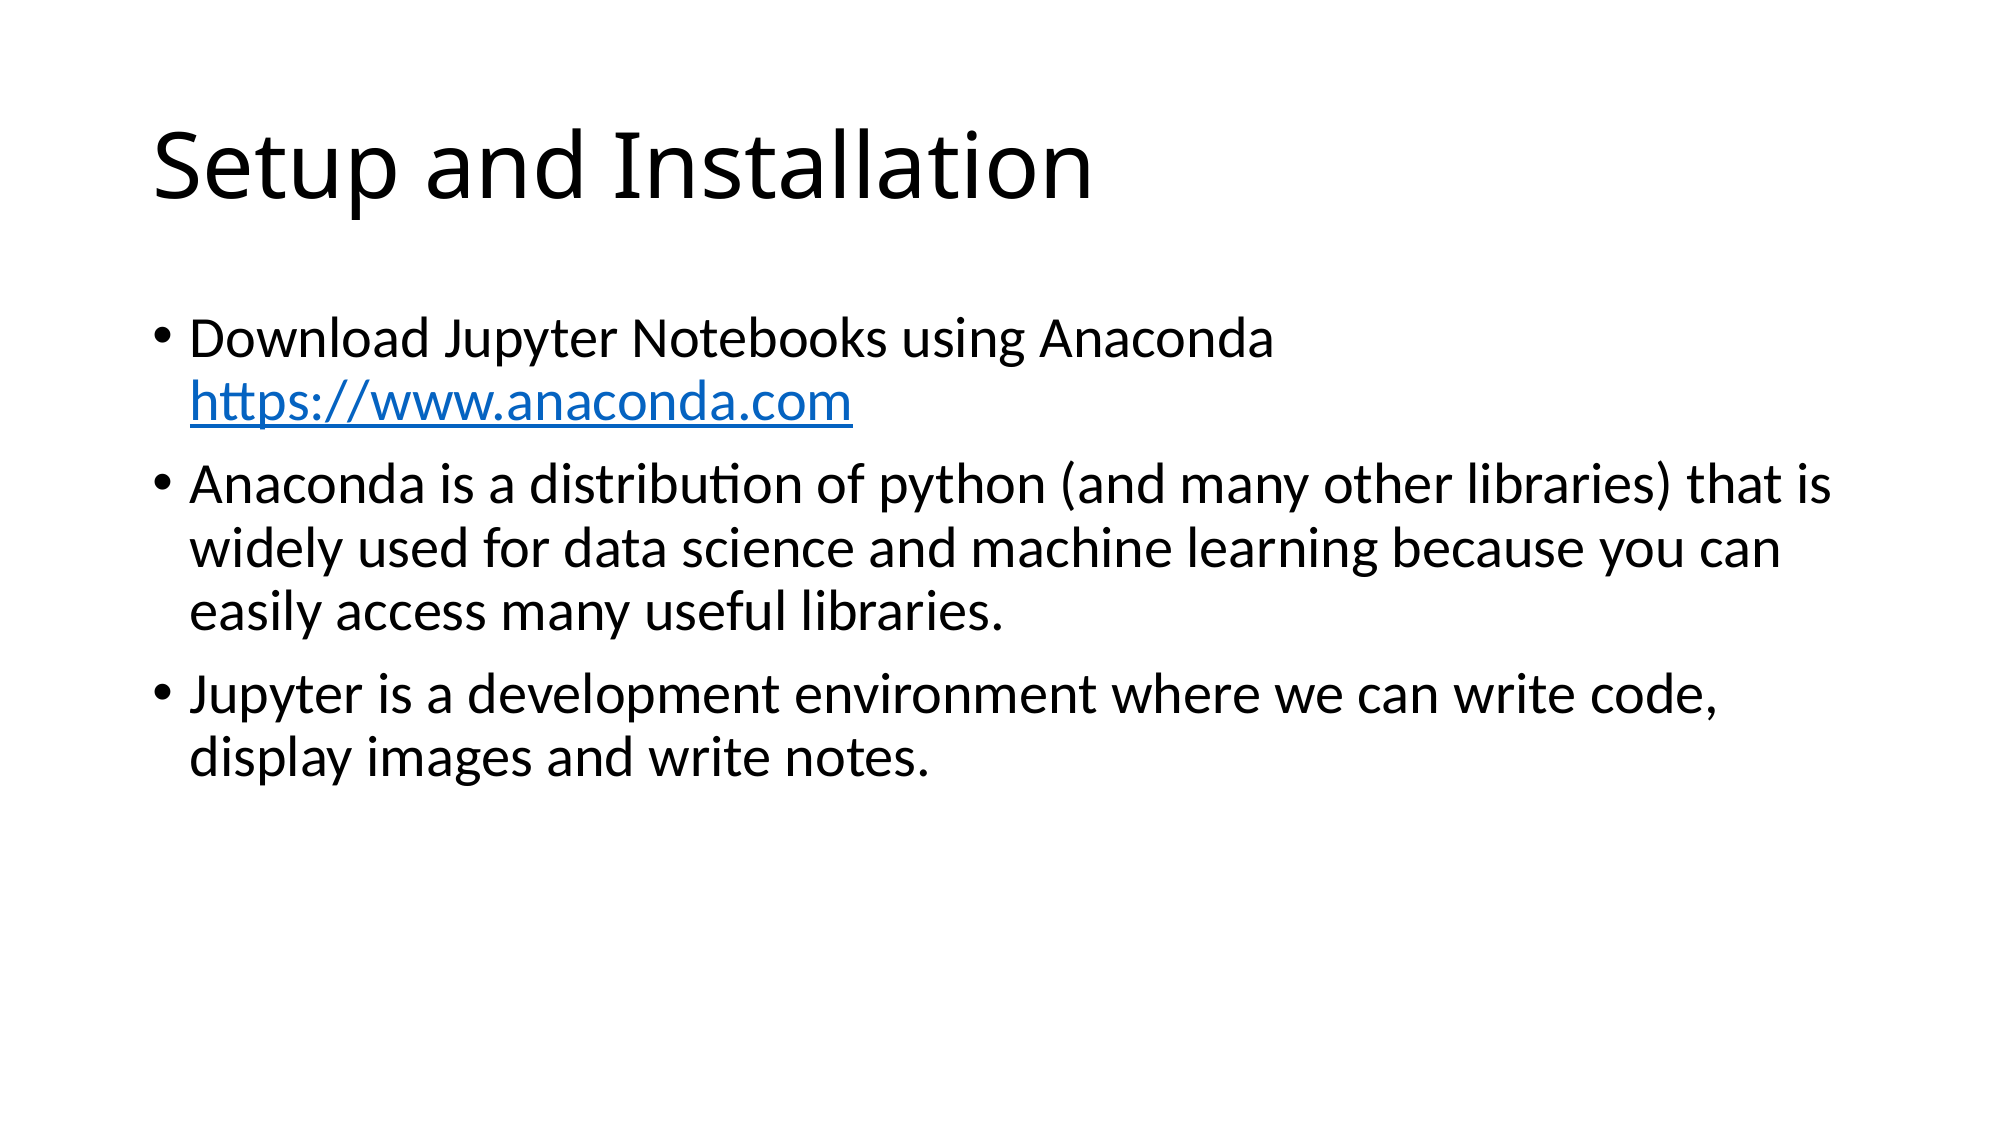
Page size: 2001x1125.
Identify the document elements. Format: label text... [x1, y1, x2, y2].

list Download Jupyter Notebooks using Anaconda https://www.anaconda.com Anaconda is a distribution of python (and many other libraries) that is widely used for data science and machine learning because you can easily access many useful libraries. Jupyter is a development environment where we can write code, display images and write notes. [137, 299, 1863, 1014]
title Setup and Installation [137, 59, 1863, 278]
